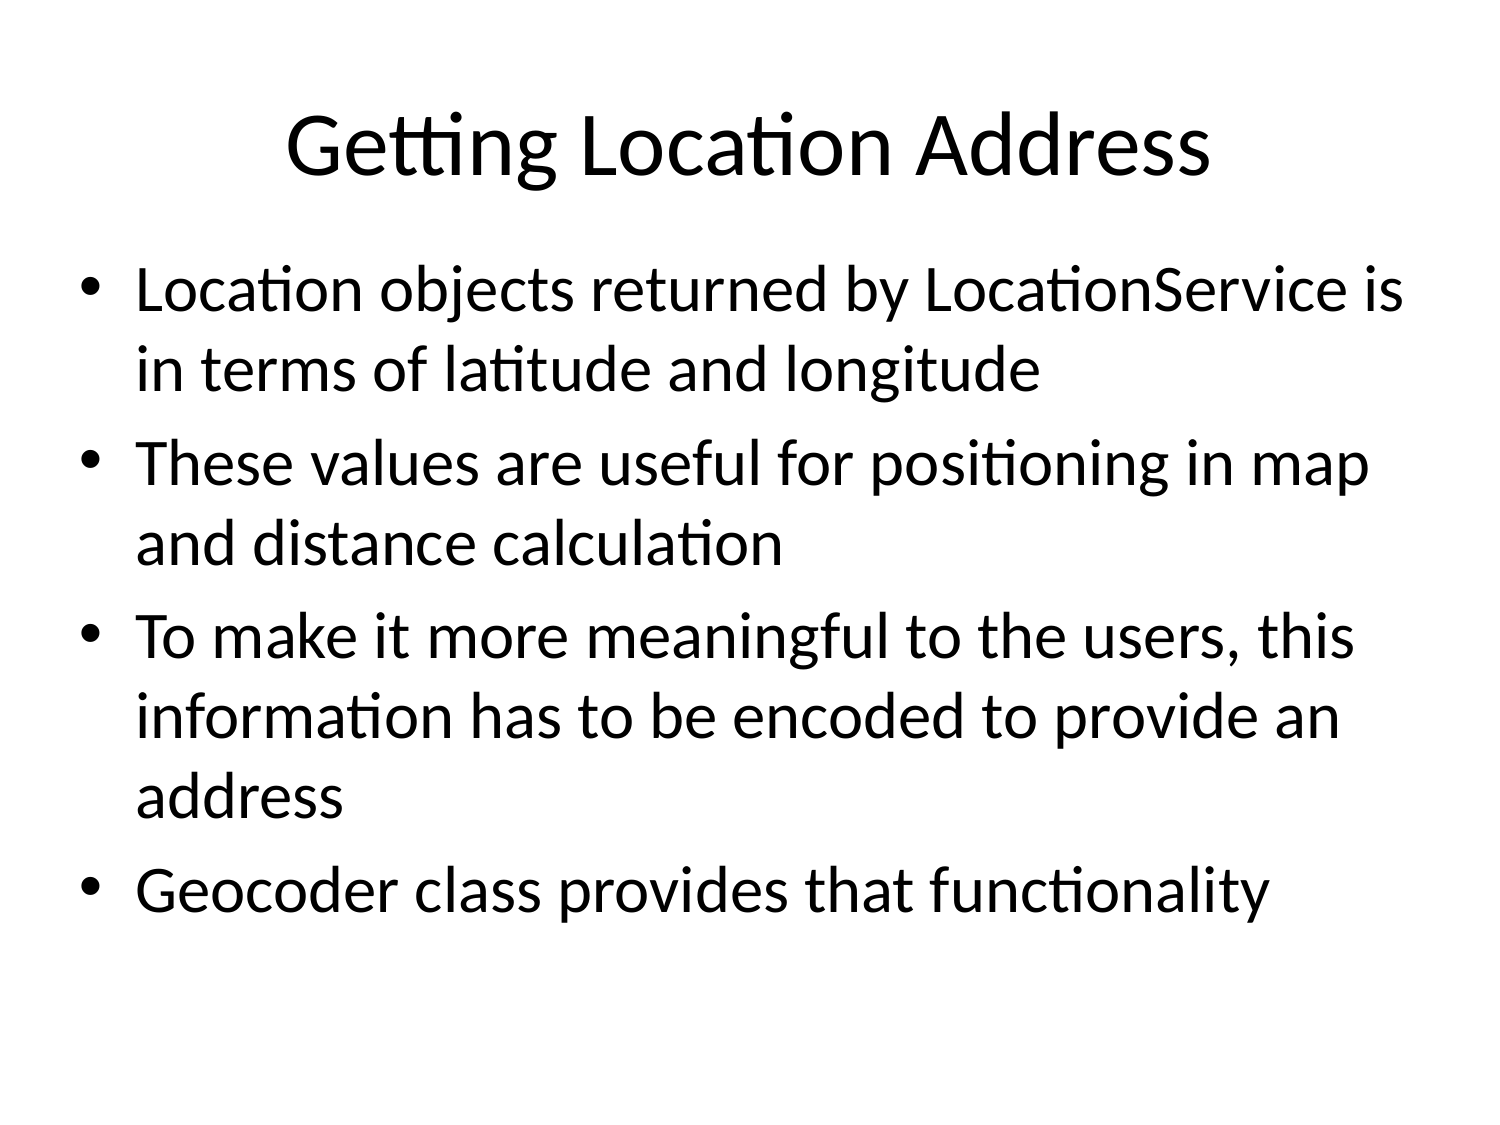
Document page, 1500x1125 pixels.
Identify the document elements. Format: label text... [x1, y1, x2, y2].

title Getting Location Address [75, 45, 1425, 233]
list Location objects returned by LocationService is in terms of latitude and longitude These values are useful for positioning in map and distance calculation To make it more meaningful to the users, this information has to be encoded to provide an address Geocoder class provides that functionality [63, 237, 1436, 941]
